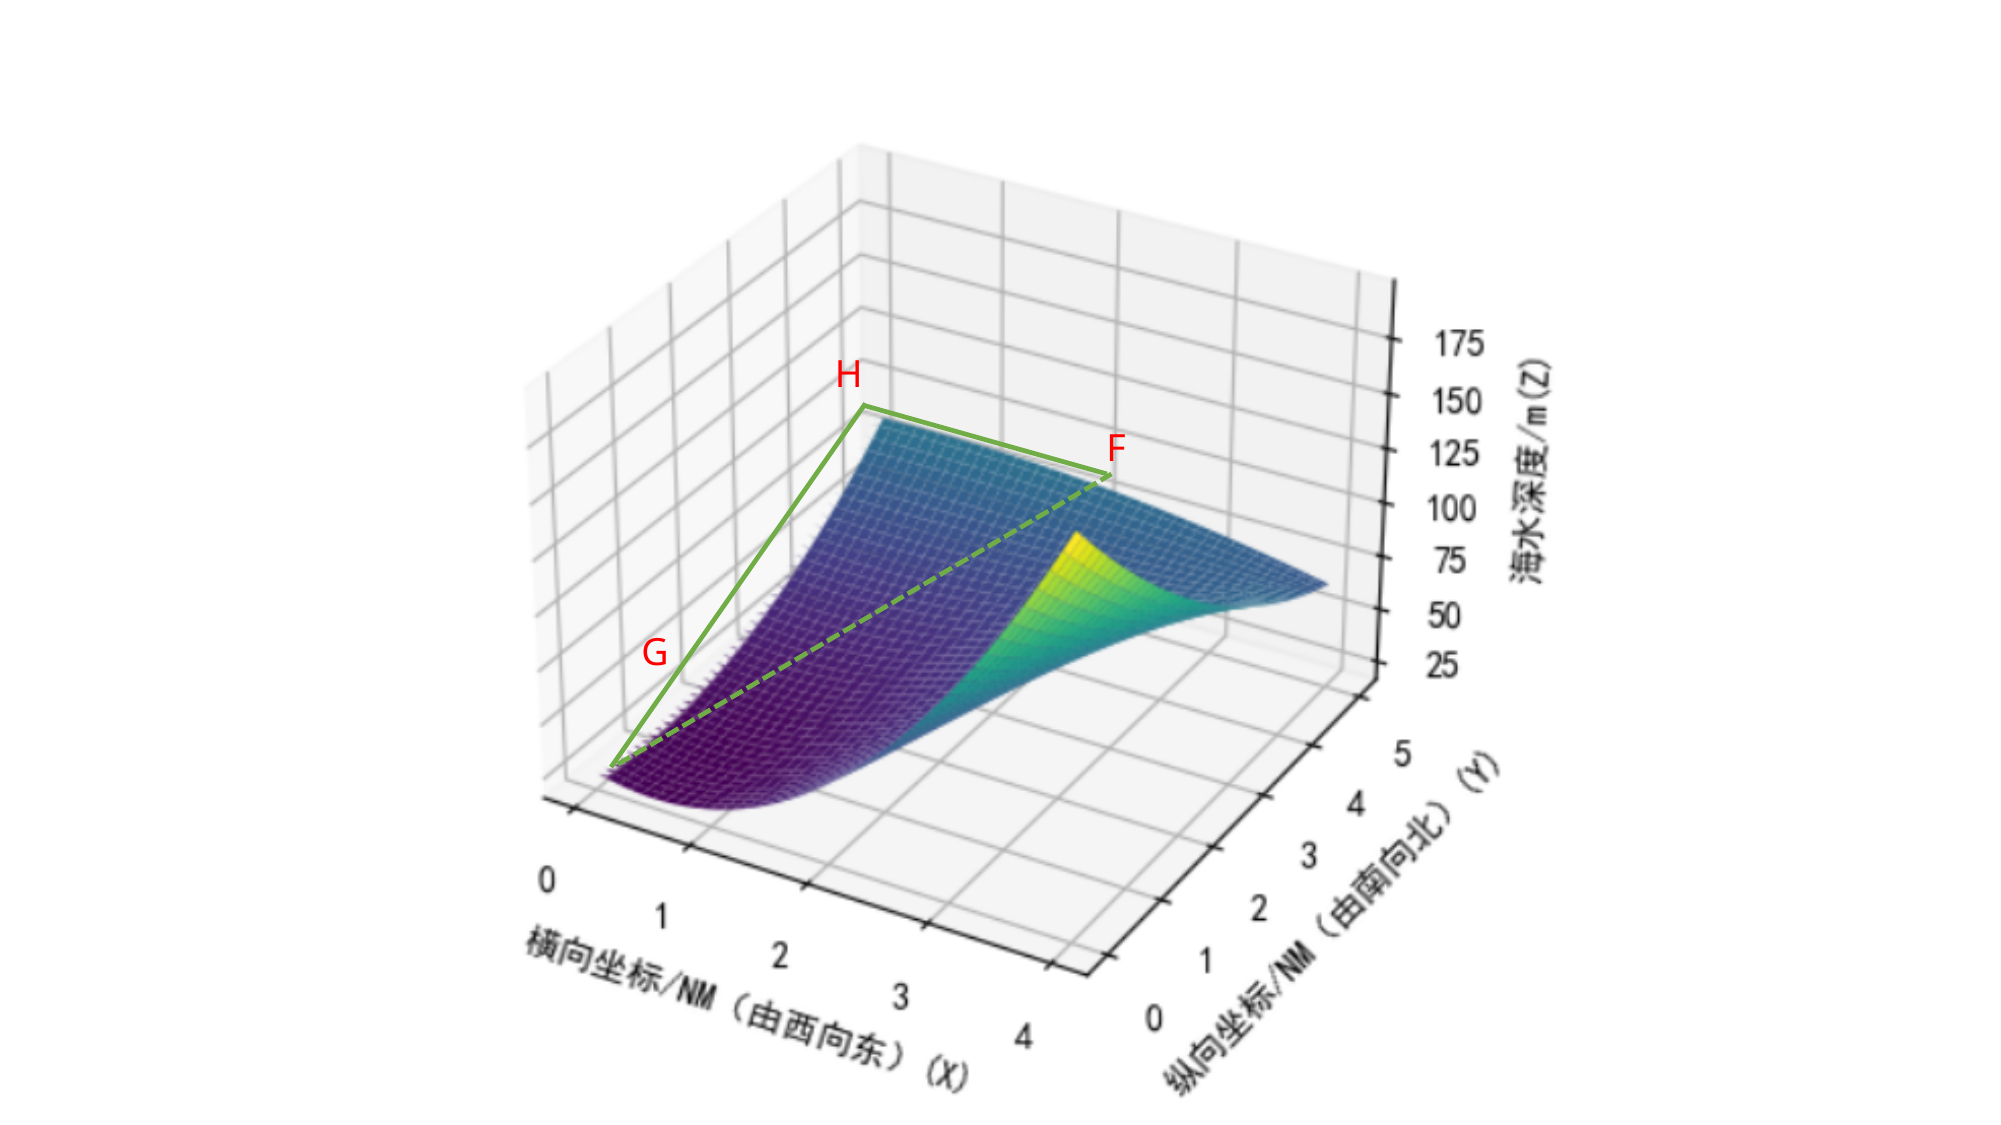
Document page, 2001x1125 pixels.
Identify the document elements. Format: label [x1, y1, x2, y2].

picture [250, 0, 1657, 1118]
text_box [611, 403, 866, 768]
text_box [862, 404, 1107, 473]
text_box [618, 473, 1112, 764]
